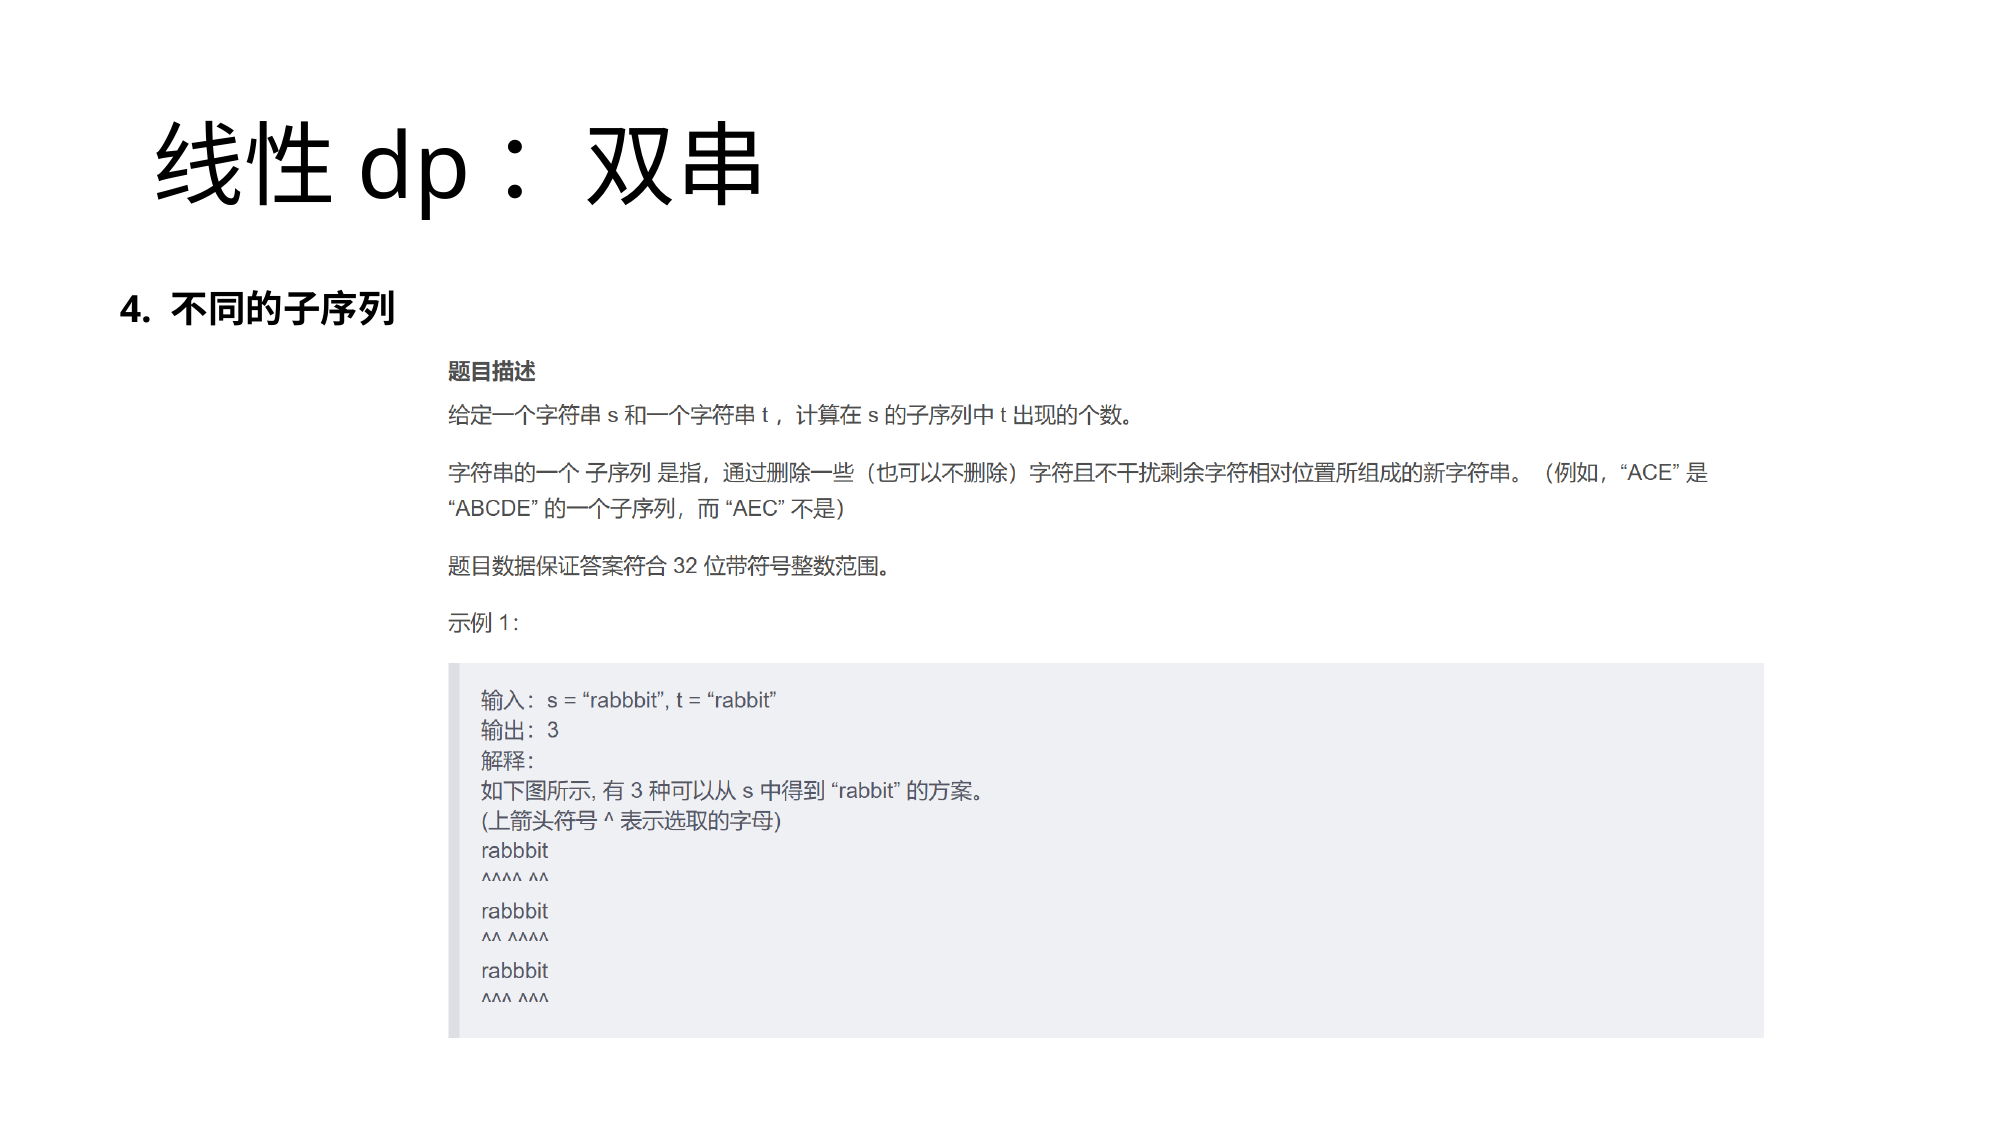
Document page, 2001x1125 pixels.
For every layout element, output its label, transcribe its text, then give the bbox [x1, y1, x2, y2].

title 线性dp：双串 [137, 59, 1863, 278]
text_box 4. 不同的子序列 [105, 277, 411, 337]
picture [435, 349, 1775, 1056]
